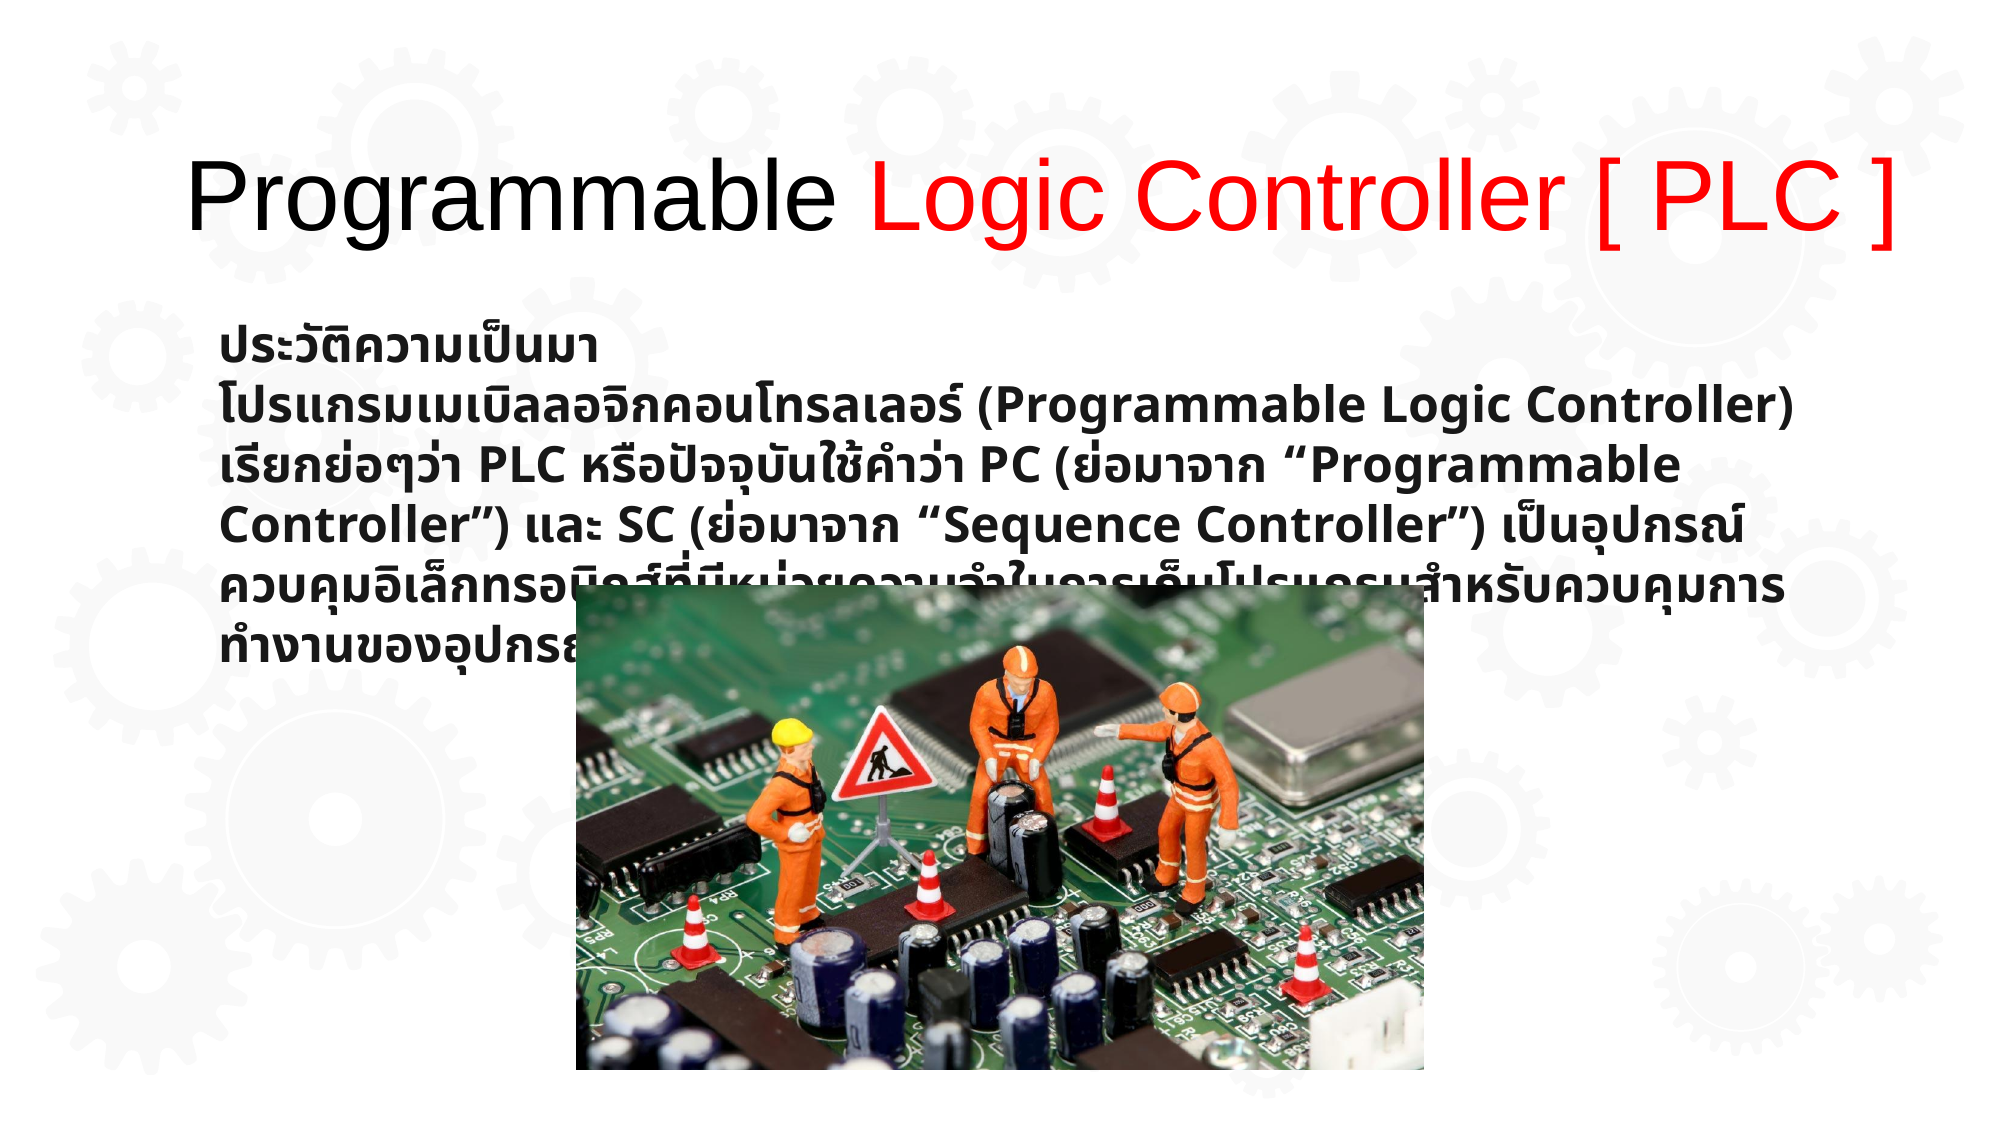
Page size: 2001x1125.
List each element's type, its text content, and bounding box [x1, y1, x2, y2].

text_box ประวัติความเป็นมา โปรแกรมเมเบิลลอจิกคอนโทรลเลอร์ (Programmable Logic Controller) เรียกย่อๆว่า PLC หรือปัจจุบันใช้คำว่า PC (ย่อมาจาก “Programmable Controller”) และ SC (ย่อมาจาก “Sequence Controller”) เป็นอุปกรณ์ควบคุมอิเล็กทรอนิกส์ที่มีหน่วยความจำในการเก็บโปรแกรมสำหรับควบคุมการทำงานของอุปกรณ์ต่างๆ [204, 304, 1882, 680]
text_box Programmable Logic Controller [ PLC ] [42, 122, 2000, 258]
picture [575, 585, 1425, 1071]
